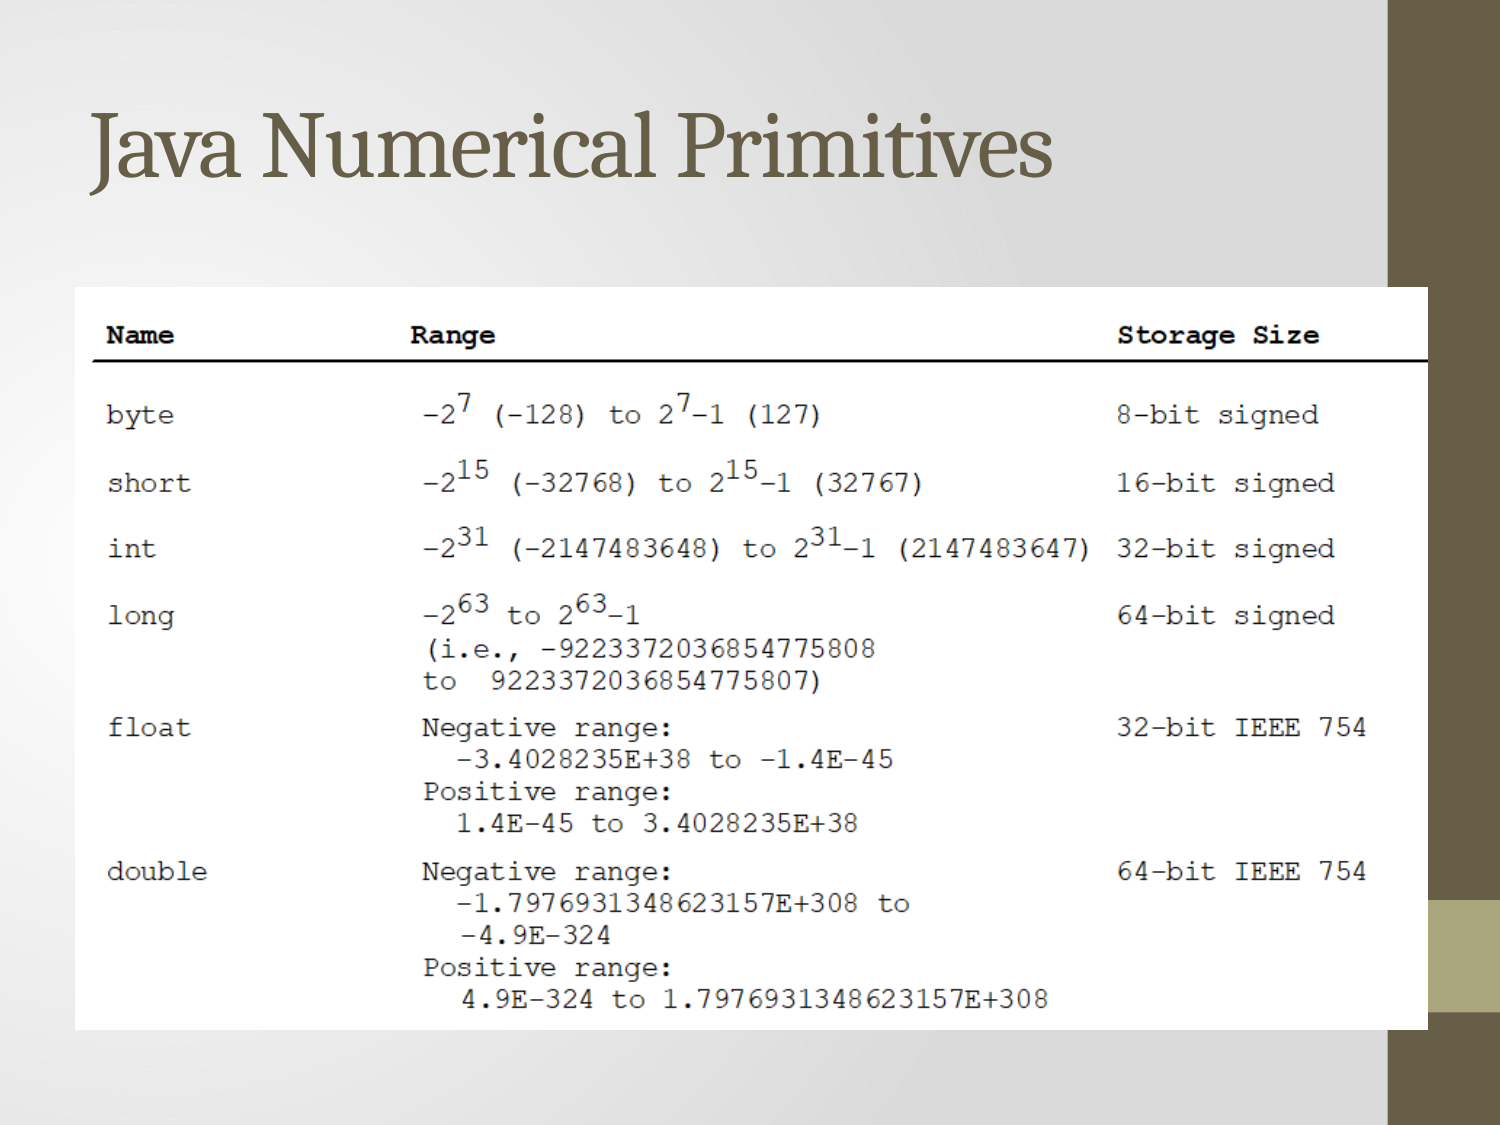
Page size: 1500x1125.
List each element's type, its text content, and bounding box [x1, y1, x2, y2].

title Java Numerical Primitives [75, 45, 1325, 233]
picture [74, 286, 1428, 1031]
